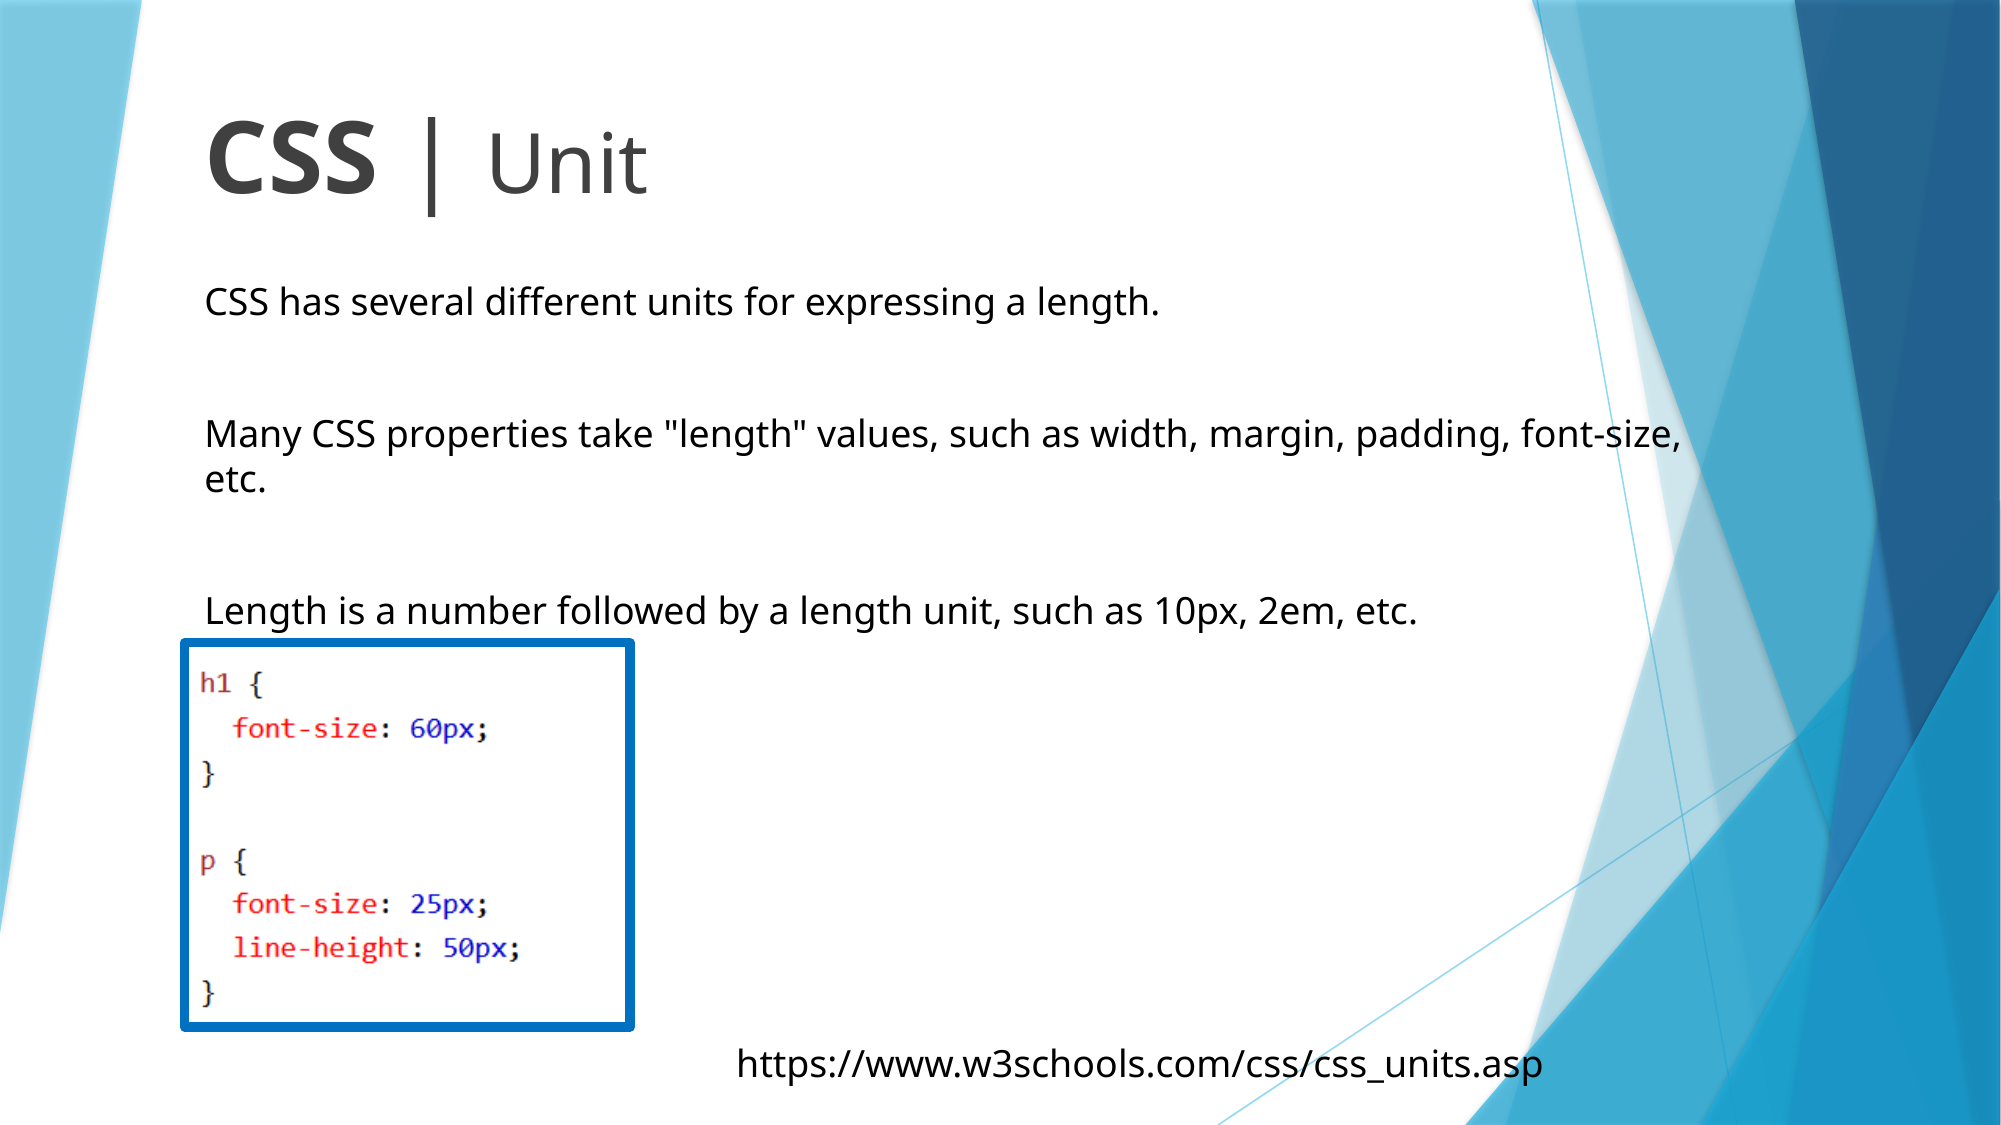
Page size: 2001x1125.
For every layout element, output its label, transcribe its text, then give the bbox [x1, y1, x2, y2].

text_box CSS | Unit [189, 61, 1464, 221]
subtitle CSS has several different units for expressing a length. Many CSS properties take "length" values, such as width, margin, padding, font-size, etc. Length is a number followed by a length unit, such as 10px, 2em, etc. [189, 270, 1748, 667]
text_box https://www.w3schools.com/css/css_units.asp [721, 1032, 1722, 1093]
picture [188, 646, 626, 1023]
